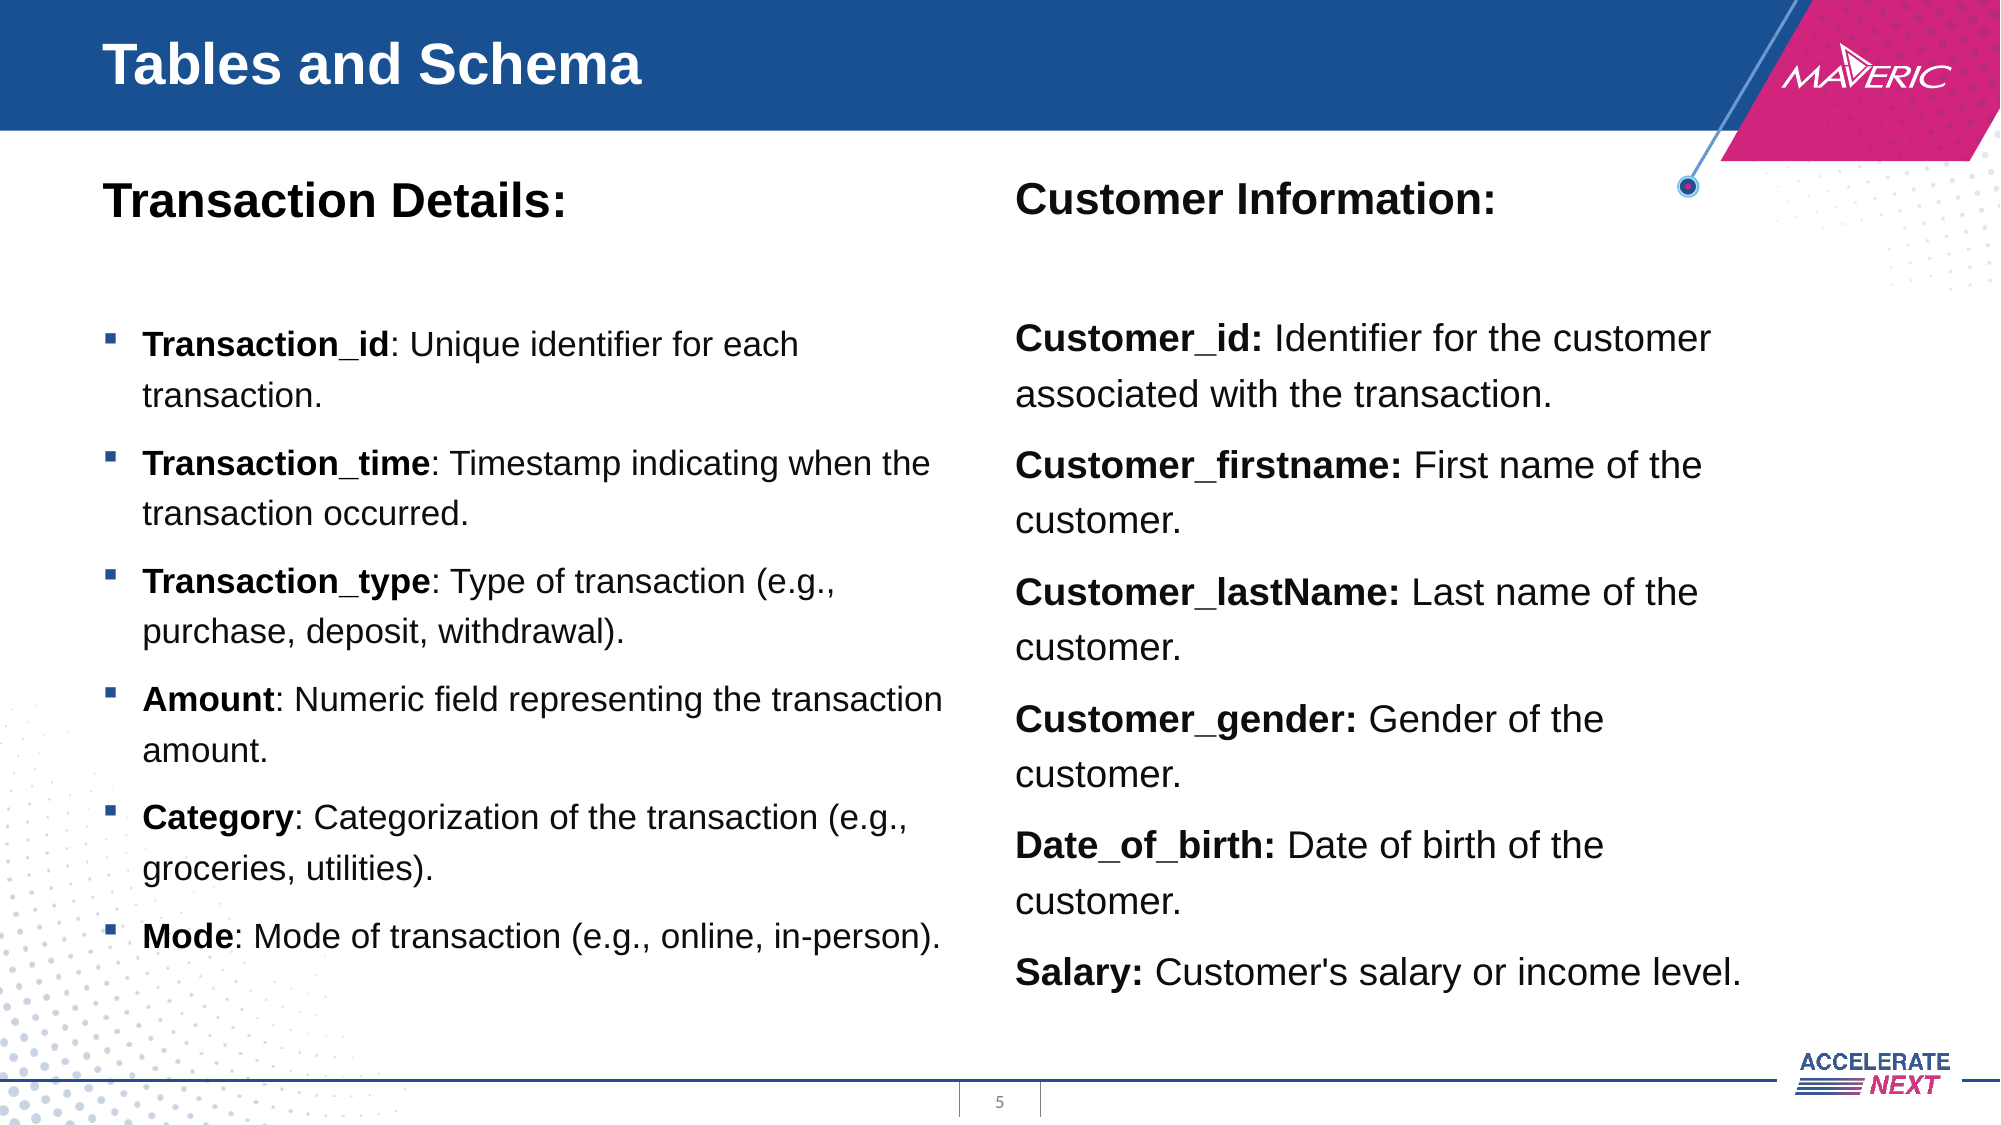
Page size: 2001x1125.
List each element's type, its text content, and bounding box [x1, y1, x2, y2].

slide_number 5 [959, 1083, 1041, 1119]
title Tables and Schema [87, 26, 1678, 106]
picture [0, 671, 514, 1125]
picture [1791, 1051, 1953, 1097]
list Transaction Details: Transaction_id: Unique identifier for each transaction. Transaction_time: Timestamp indicating when the transaction occurred. Transaction_type: Type of transaction (e.g., purchase, deposit, withdrawal). Amount: Numeric field representing the transaction amount. Category: Categorization of the transaction (e.g., groceries, utilities). Mode: Mode of transaction (e.g., online, in-person). [87, 167, 960, 1014]
text_box Customer Information: Customer_id: Identifier for the customer associated with the transaction. Customer_firstname: First name of the customer. Customer_lastName: Last name of the customer. Customer_gender: Gender of the customer. Date_of_birth: Date of birth of the customer. Salary: Customer's salary or income level. [1000, 167, 1795, 1014]
